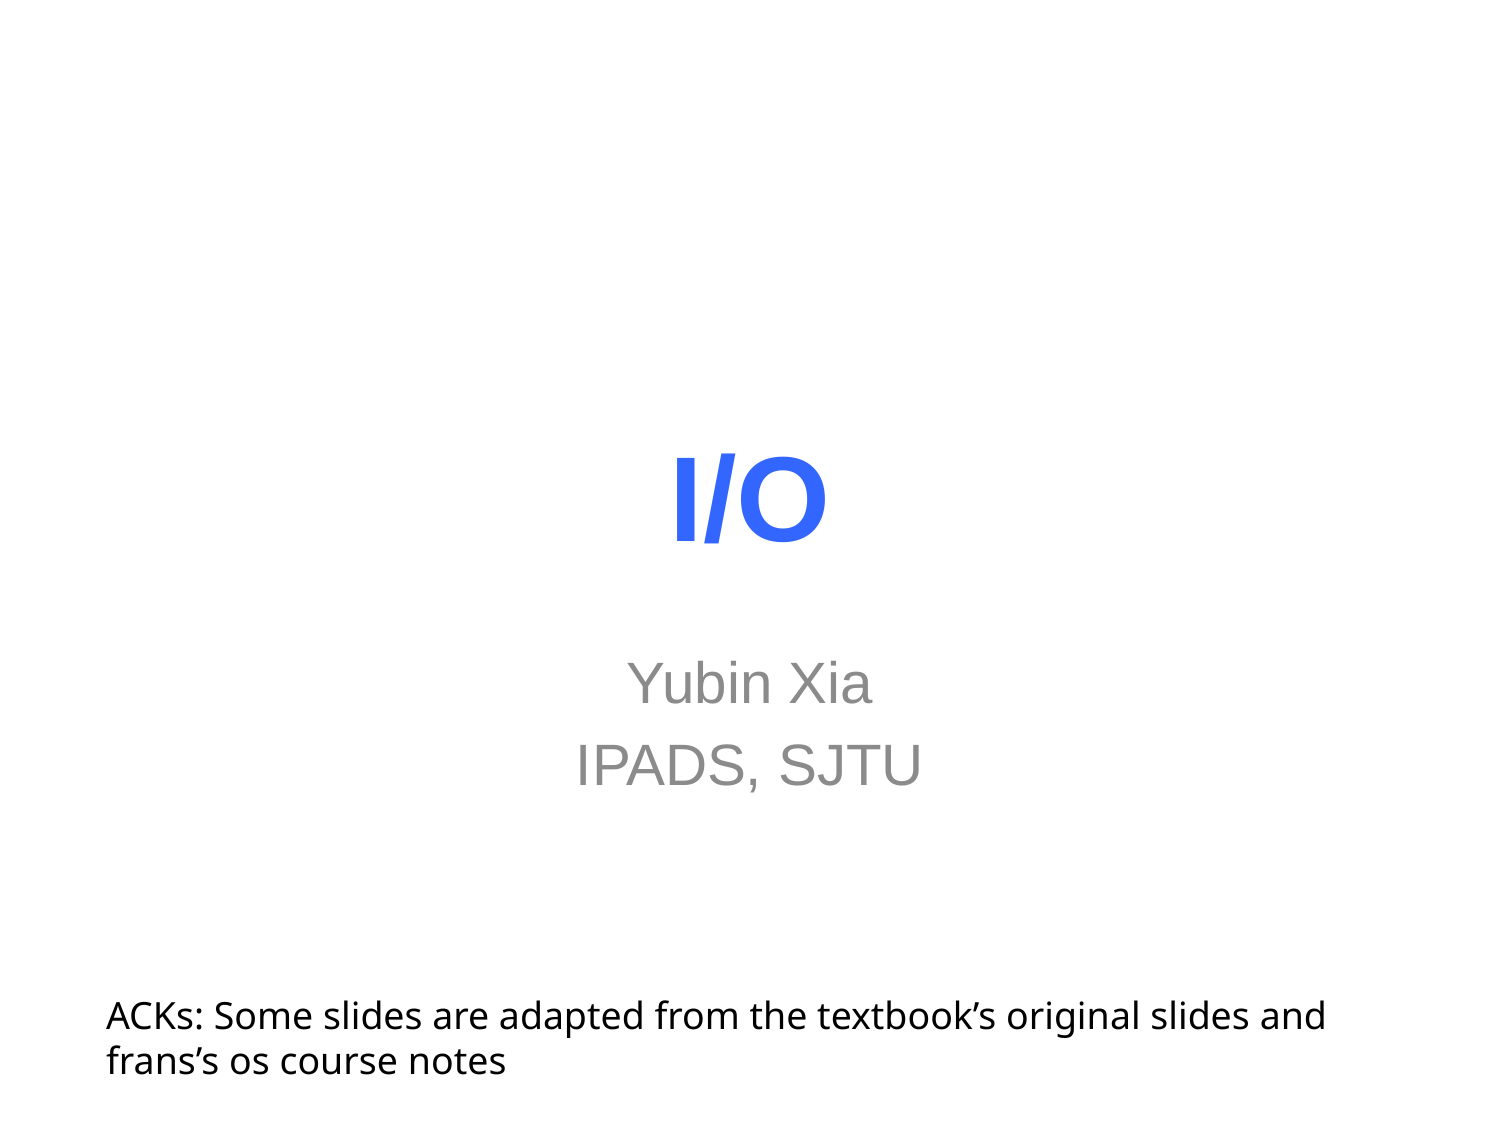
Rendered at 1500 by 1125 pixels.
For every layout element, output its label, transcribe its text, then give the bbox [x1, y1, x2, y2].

text_box ACKs: Some slides are adapted from the textbook’s original slides and frans’s os course notes [91, 984, 1395, 1090]
subtitle Yubin Xia IPADS, SJTU [225, 637, 1275, 925]
title I/O [0, 331, 1500, 573]
